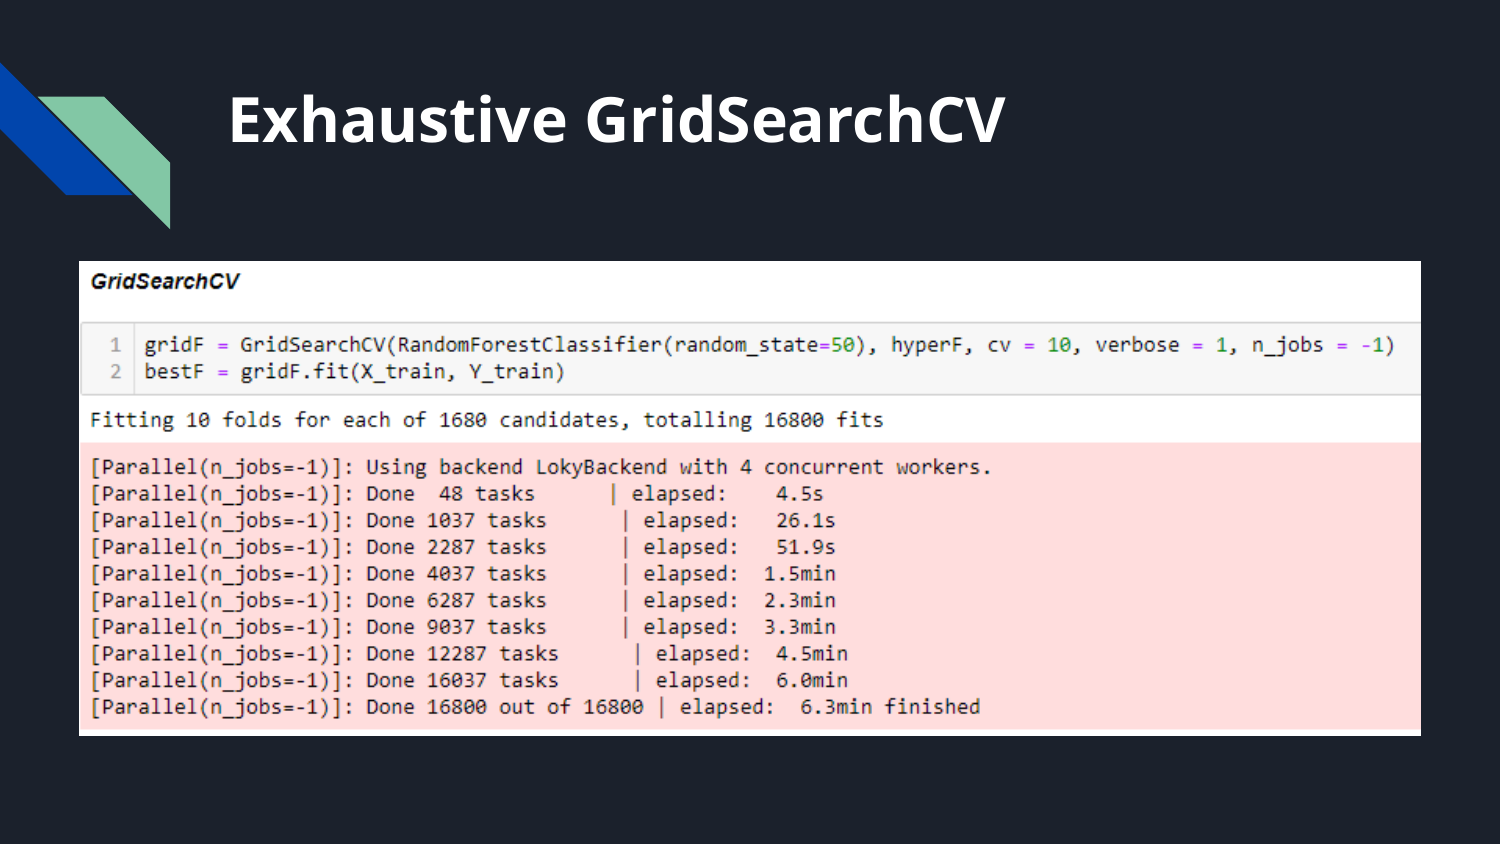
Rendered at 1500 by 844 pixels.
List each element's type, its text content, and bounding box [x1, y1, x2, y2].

title Exhaustive GridSearchCV [212, 64, 1368, 215]
picture [79, 261, 1421, 736]
